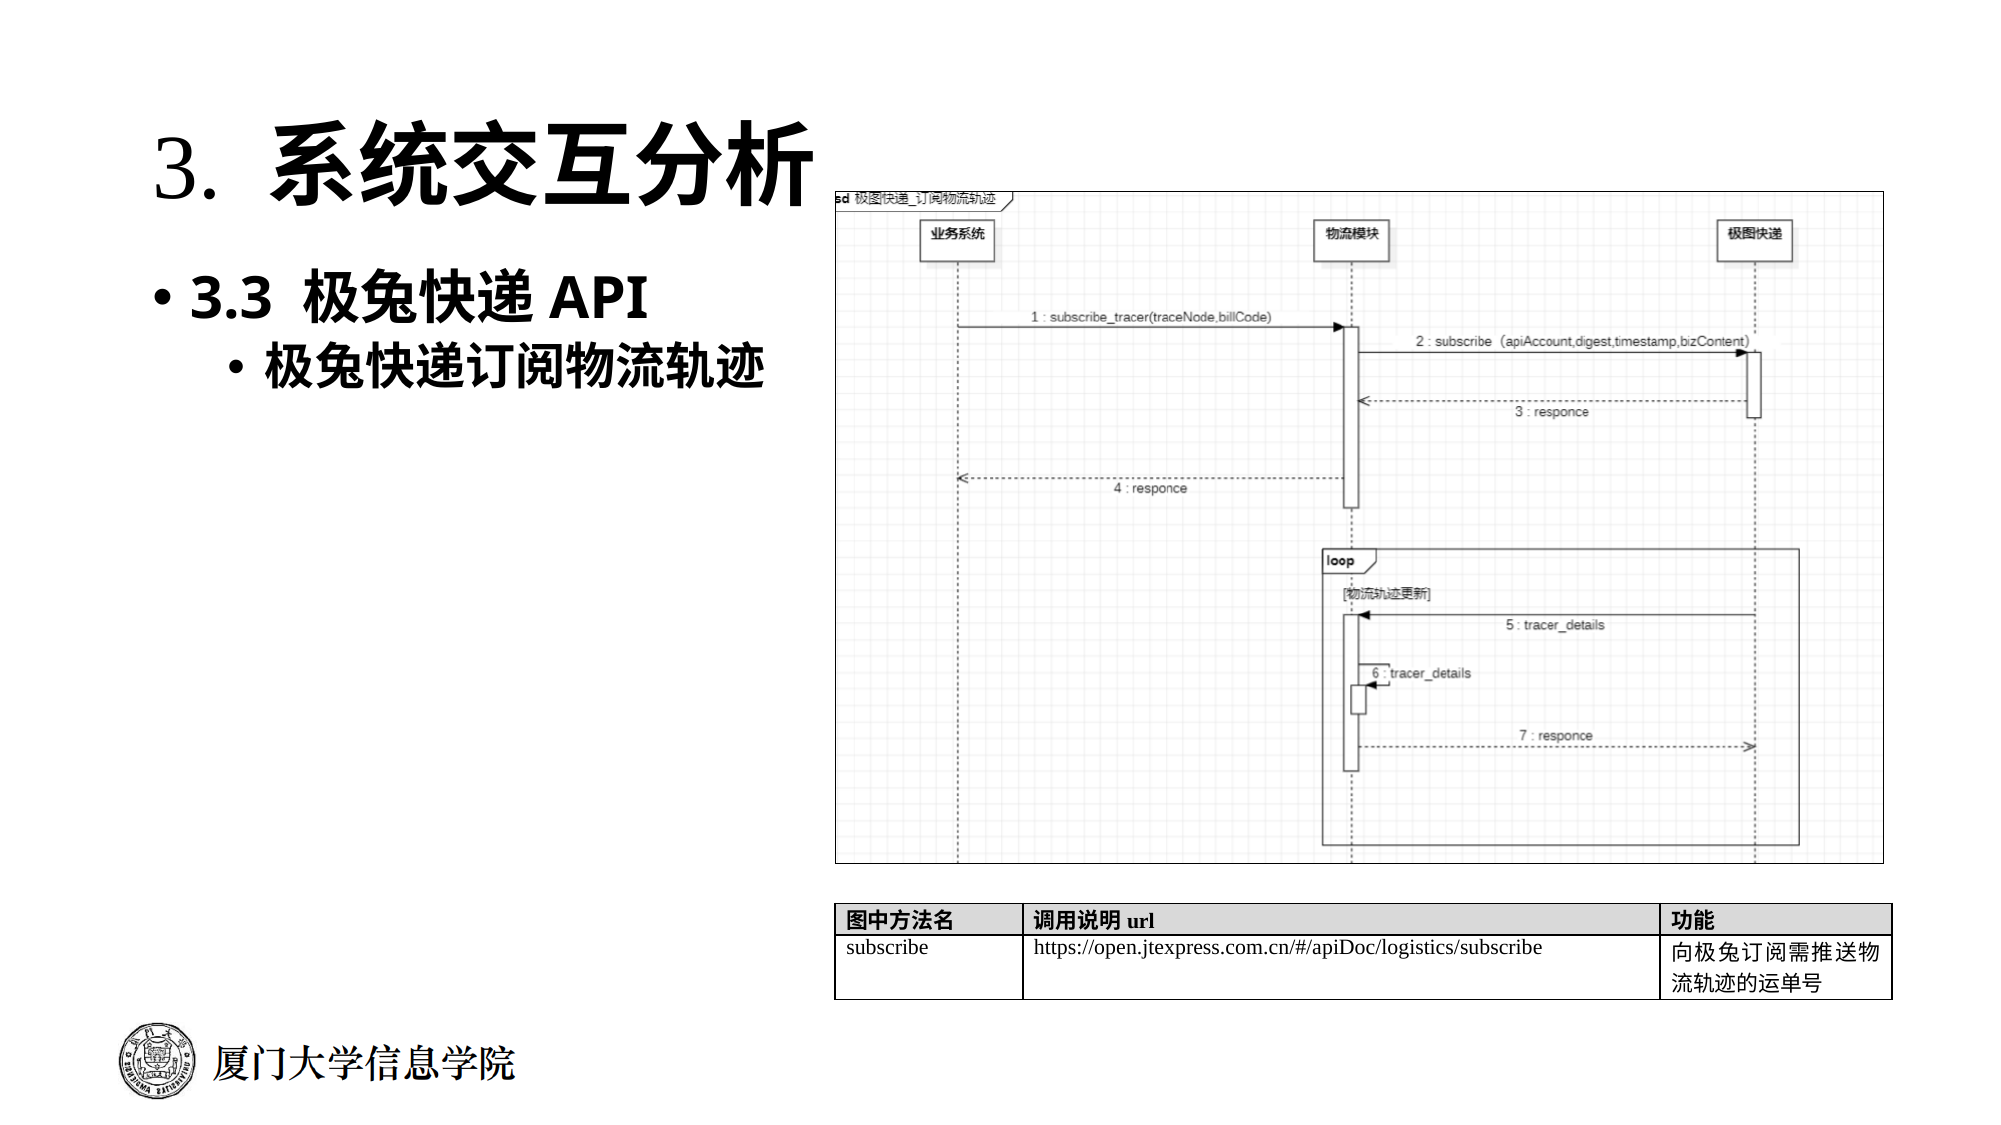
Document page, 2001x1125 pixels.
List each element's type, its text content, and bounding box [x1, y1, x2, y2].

table_cell 向极兔订阅需推送物流轨迹的运单号 [1661, 936, 1891, 999]
table_header 图中方法名 [836, 904, 1022, 934]
table_cell subscribe [836, 936, 1022, 999]
list 3.3 极兔快递API 极兔快递订阅物流轨迹 [137, 261, 1863, 975]
table_header 调用说明url [1024, 904, 1659, 934]
picture [835, 191, 1884, 864]
table_header 功能 [1661, 904, 1891, 934]
table_cell https://open.jtexpress.com.cn/#/apiDoc/logistics/subscribe [1024, 936, 1659, 999]
picture [70, 982, 602, 1110]
title 3. 系统交互分析 [137, 59, 1863, 261]
